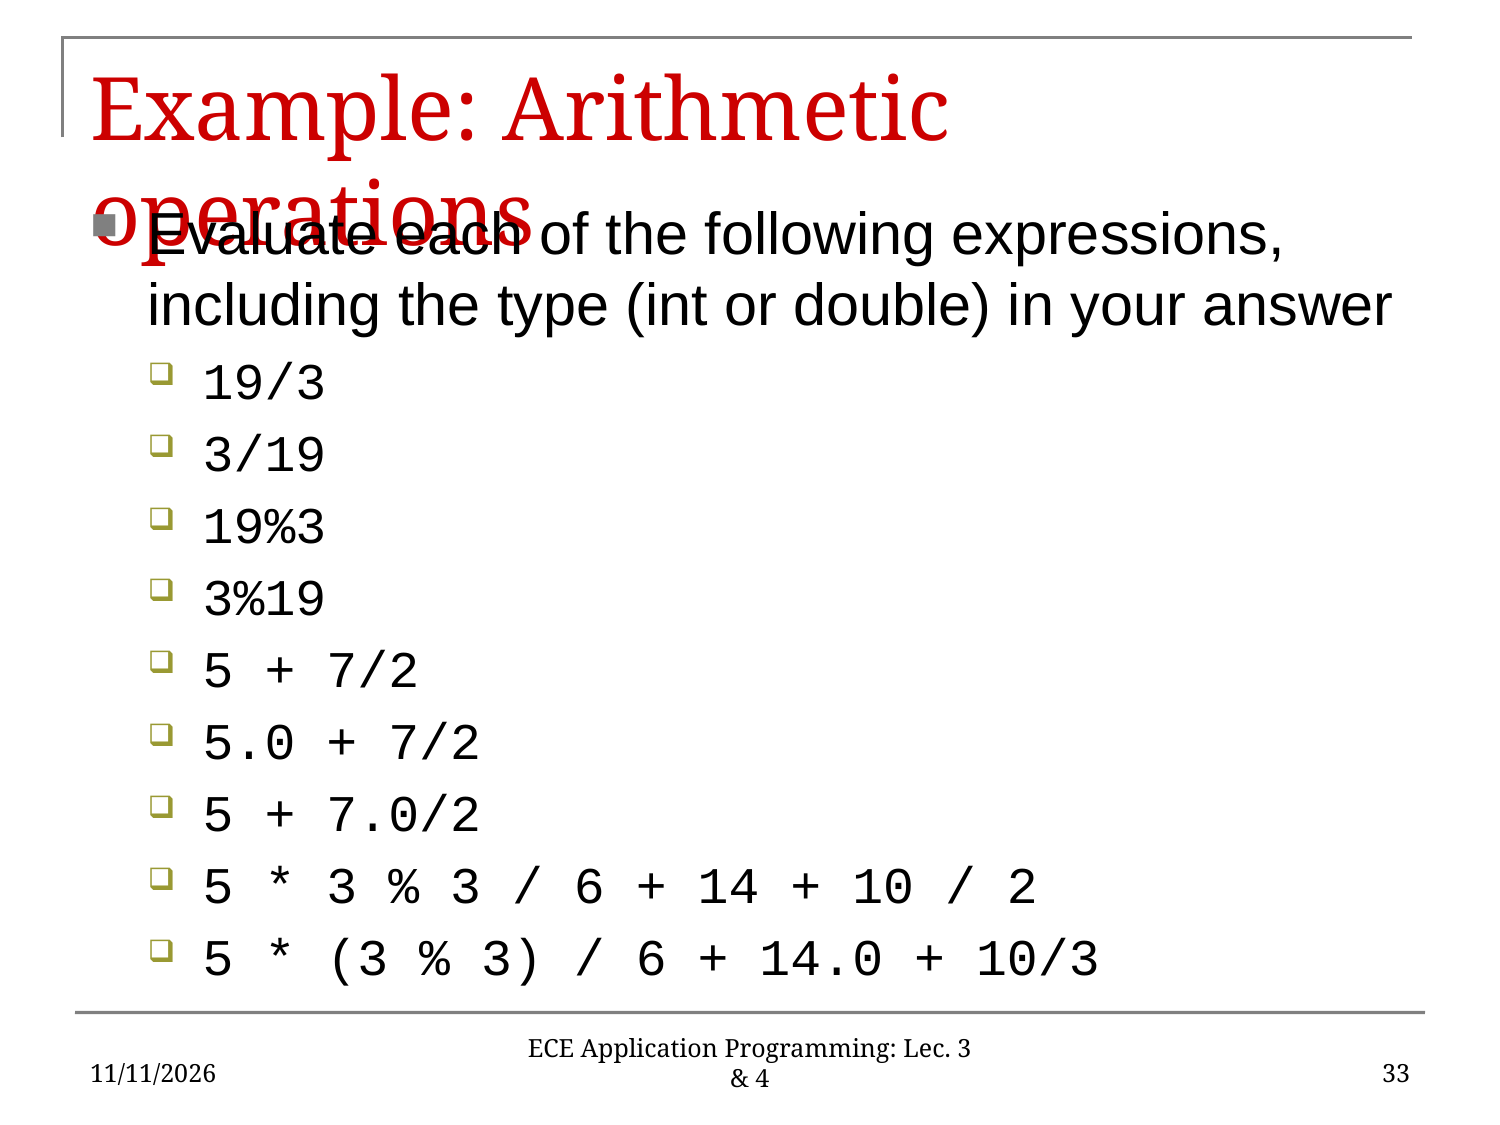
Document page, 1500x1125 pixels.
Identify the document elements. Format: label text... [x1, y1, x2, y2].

footer ECE Application Programming: Lec. 3 & 4 [512, 1024, 988, 1101]
slide_number 33 [1074, 1023, 1426, 1100]
title Example: Arithmetic operations [75, 45, 1425, 163]
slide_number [74, 1023, 426, 1100]
list Evaluate each of the following expressions, including the type (int or double) in your answer 19/3 3/19 19%3 3%19 5 + 7/2 5.0 + 7/2 5 + 7.0/2 5 * 3 % 3 / 6 + 14 + 10 / 2 5 * (3 % 3) / 6 + 14.0 + 10/3 [75, 187, 1425, 1006]
